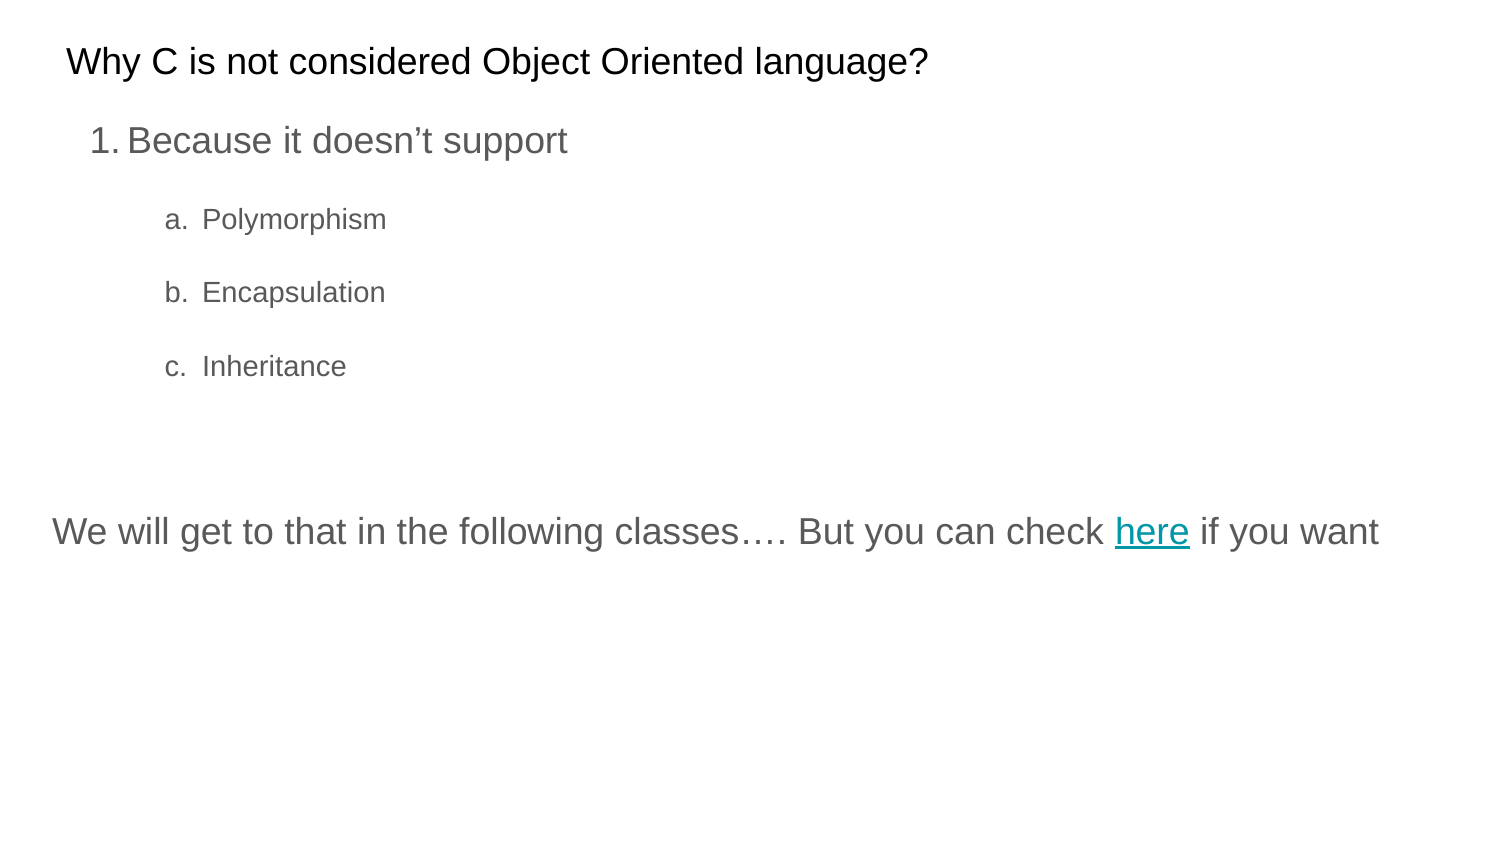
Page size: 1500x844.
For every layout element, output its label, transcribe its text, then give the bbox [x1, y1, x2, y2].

title Why C is not considered Object Oriented language? [51, 22, 1449, 95]
list Because it doesn’t support Polymorphism Encapsulation Inheritance We will get to that in the following classes…. But you can check here if you want [37, 94, 1435, 799]
